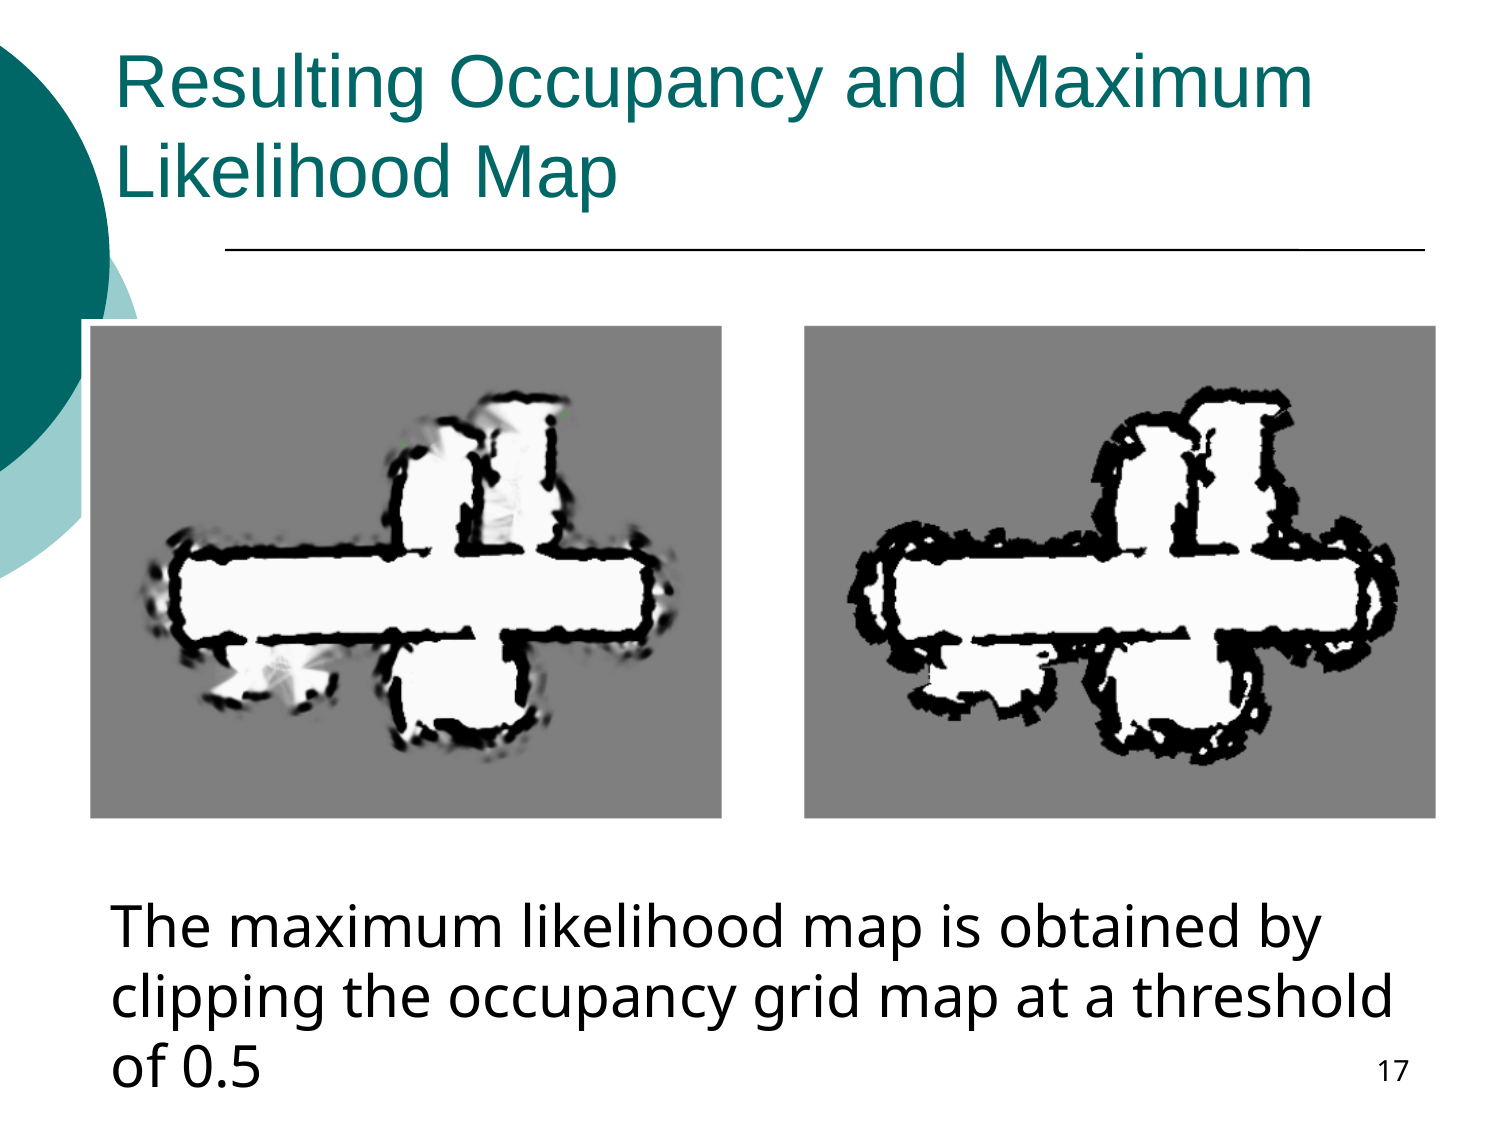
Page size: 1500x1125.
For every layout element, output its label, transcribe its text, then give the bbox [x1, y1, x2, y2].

text_box The maximum likelihood map is obtained by clipping the occupancy grid map at a threshold of 0.5 [96, 881, 1430, 1107]
title Resulting Occupancy and Maximum Likelihood Map [99, 24, 1482, 220]
picture [80, 318, 1447, 827]
